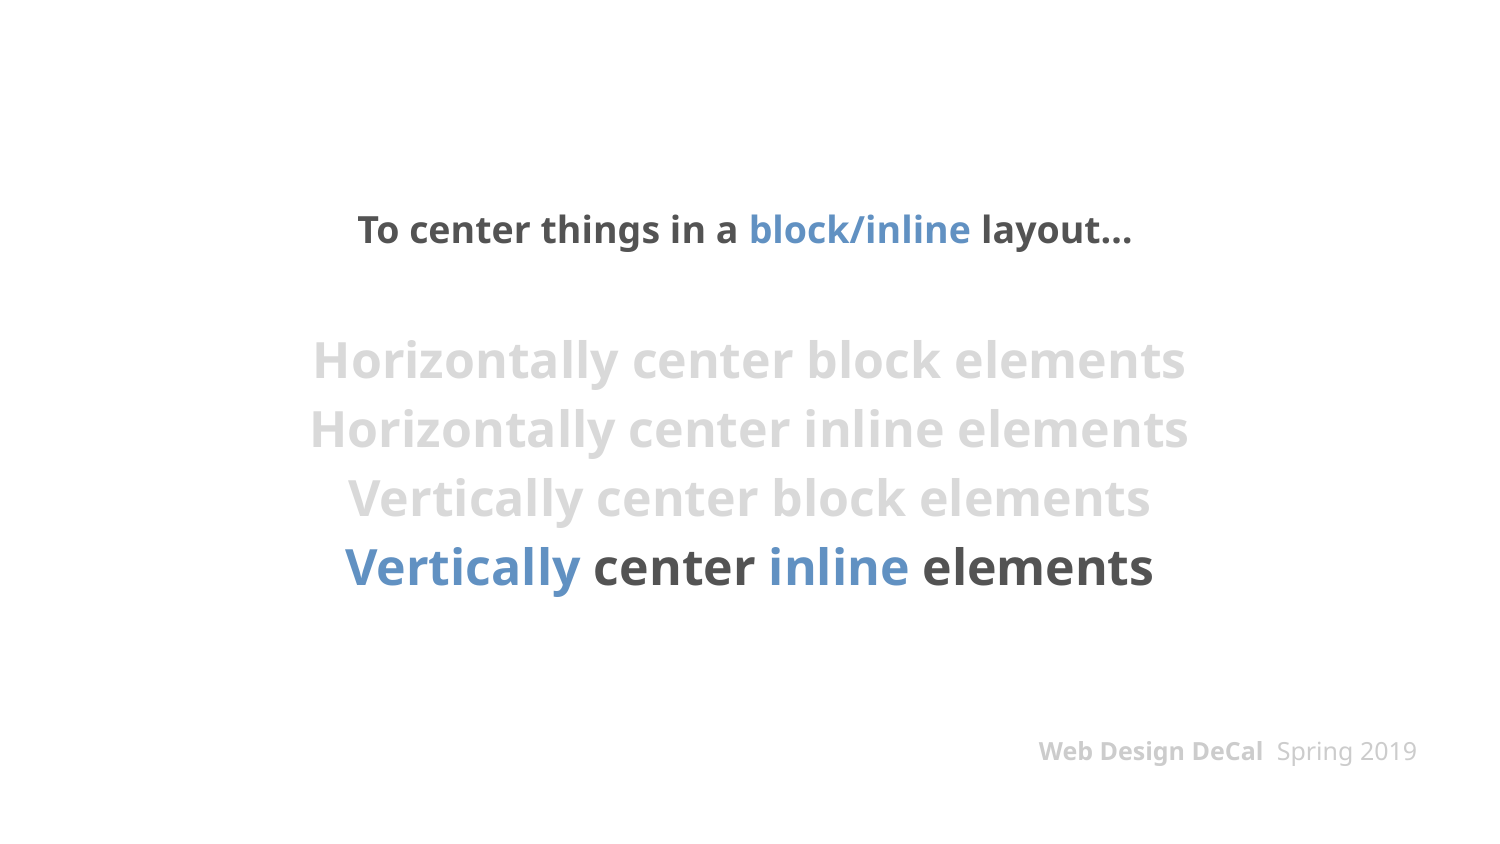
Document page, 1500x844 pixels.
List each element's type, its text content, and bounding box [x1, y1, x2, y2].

title To center things in a block/inline layout… Horizontally center block elements Horizontally center inline elements Vertically center block elements Vertically center inline elements [82, 169, 1418, 694]
